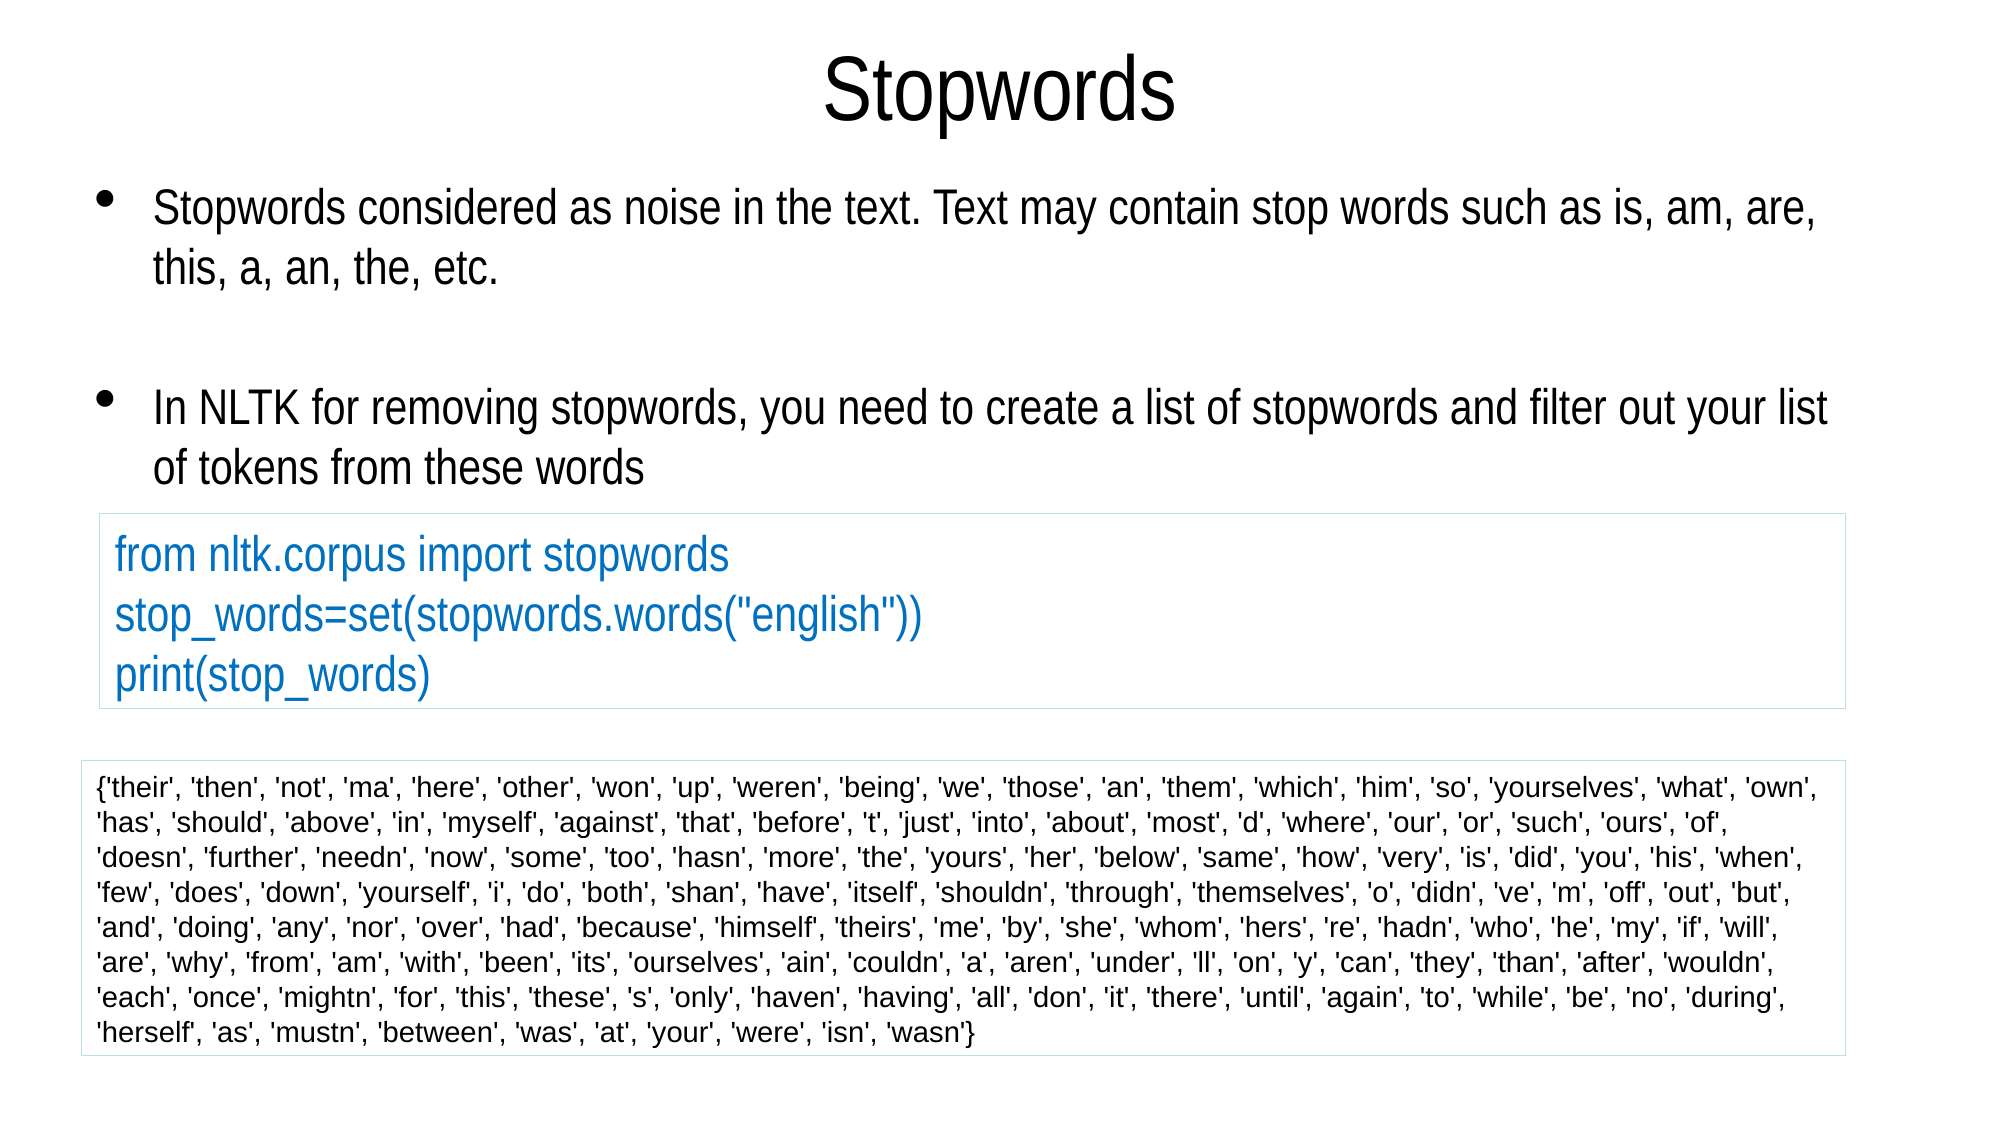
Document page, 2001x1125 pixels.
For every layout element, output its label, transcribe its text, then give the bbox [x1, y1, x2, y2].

text_box Stopwords considered as noise in the text. Text may contain stop words such as is, am, are, this, a, an, the, etc. In NLTK for removing stopwords, you need to create a list of stopwords and filter out your list of tokens from these words [81, 167, 1882, 910]
text_box {'their', 'then', 'not', 'ma', 'here', 'other', 'won', 'up', 'weren', 'being', 'we', 'those', 'an', 'them', 'which', 'him', 'so', 'yourselves', 'what', 'own', 'has', 'should', 'above', 'in', 'myself', 'against', 'that', 'before', 't', 'just', 'into', 'about', 'most', 'd', 'where', 'our', 'or', 'such', 'ours', 'of', 'doesn', 'further', 'needn', 'now', 'some', 'too', 'hasn', 'more', 'the', 'yours', 'her', 'below', 'same', 'how', 'very', 'is', 'did', 'you', 'his', 'when', 'few', 'does', 'down', 'yourself', 'i', 'do', 'both', 'shan', 'have', 'itself', 'shouldn', 'through', 'themselves', 'o', 'didn', 've', 'm', 'off', 'out', 'but', 'and', 'doing', 'any', 'nor', 'over', 'had', 'because', 'himself', 'theirs', 'me', 'by', 'she', 'whom', 'hers', 're', 'hadn', 'who', 'he', 'my', 'if', 'will', 'are', 'why', 'from', 'am', 'with', 'been', 'its', 'ourselves', 'ain', 'couldn', 'a', 'aren', 'under', 'll', 'on', 'y', 'can', 'they', 'than', 'after', 'wouldn', 'each', 'once', 'mightn', 'for', 'this', 'these', 's', 'only', 'haven', 'having', 'all', 'don', 'it', 'there', 'until', 'again', 'to', 'while', 'be', 'no', 'during', 'herself', 'as', 'mustn', 'between', 'was', 'at', 'your', 'were', 'isn', 'wasn'} [81, 760, 1846, 1056]
text_box Stopwords [99, 45, 1900, 233]
text_box from nltk.corpus import stopwords stop_words=set(stopwords.words("english")) print(stop_words) [99, 513, 1846, 709]
